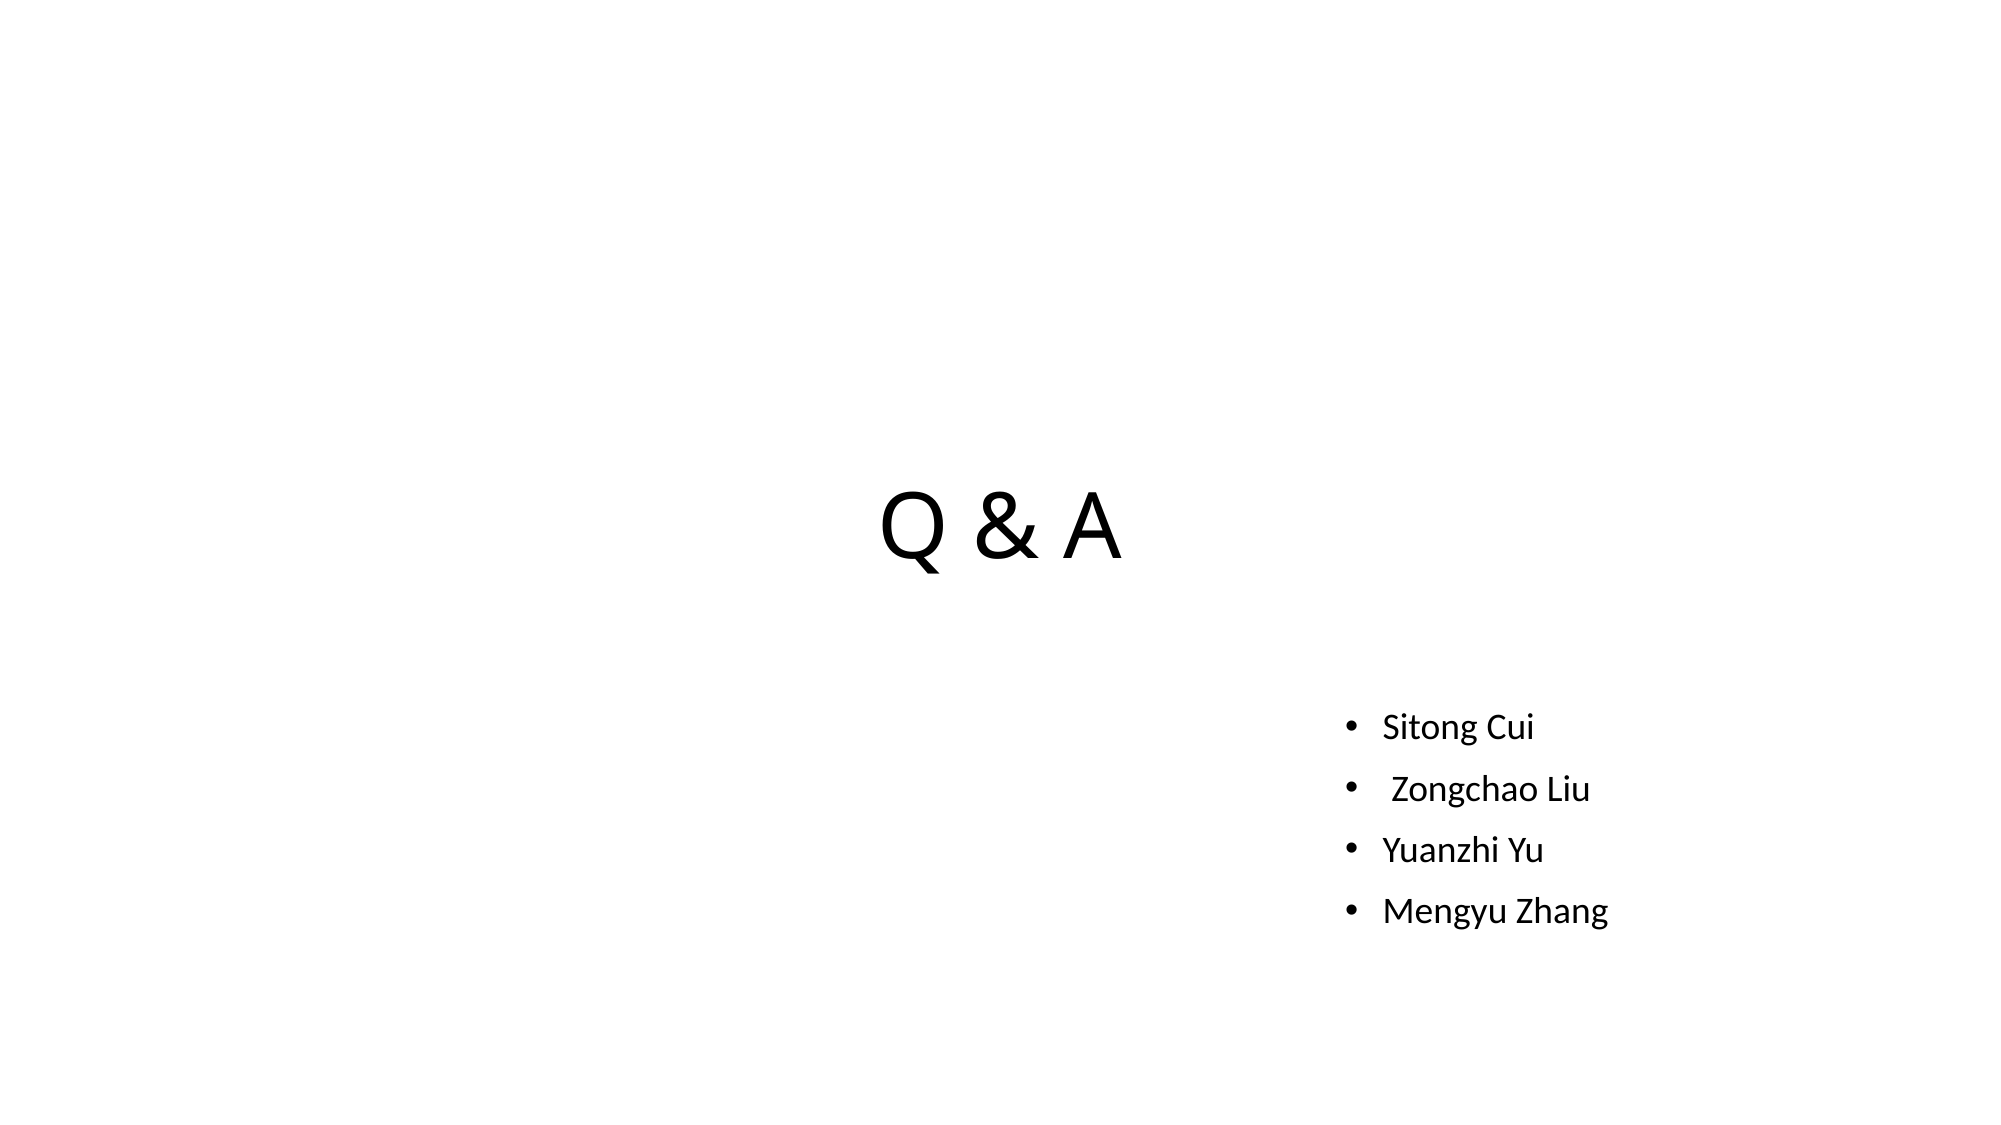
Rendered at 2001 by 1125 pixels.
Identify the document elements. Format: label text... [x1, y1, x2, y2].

text_box Sitong Cui Zongchao Liu Yuanzhi Yu Mengyu Zhang [1330, 699, 1857, 972]
title Q & A [137, 420, 1863, 638]
